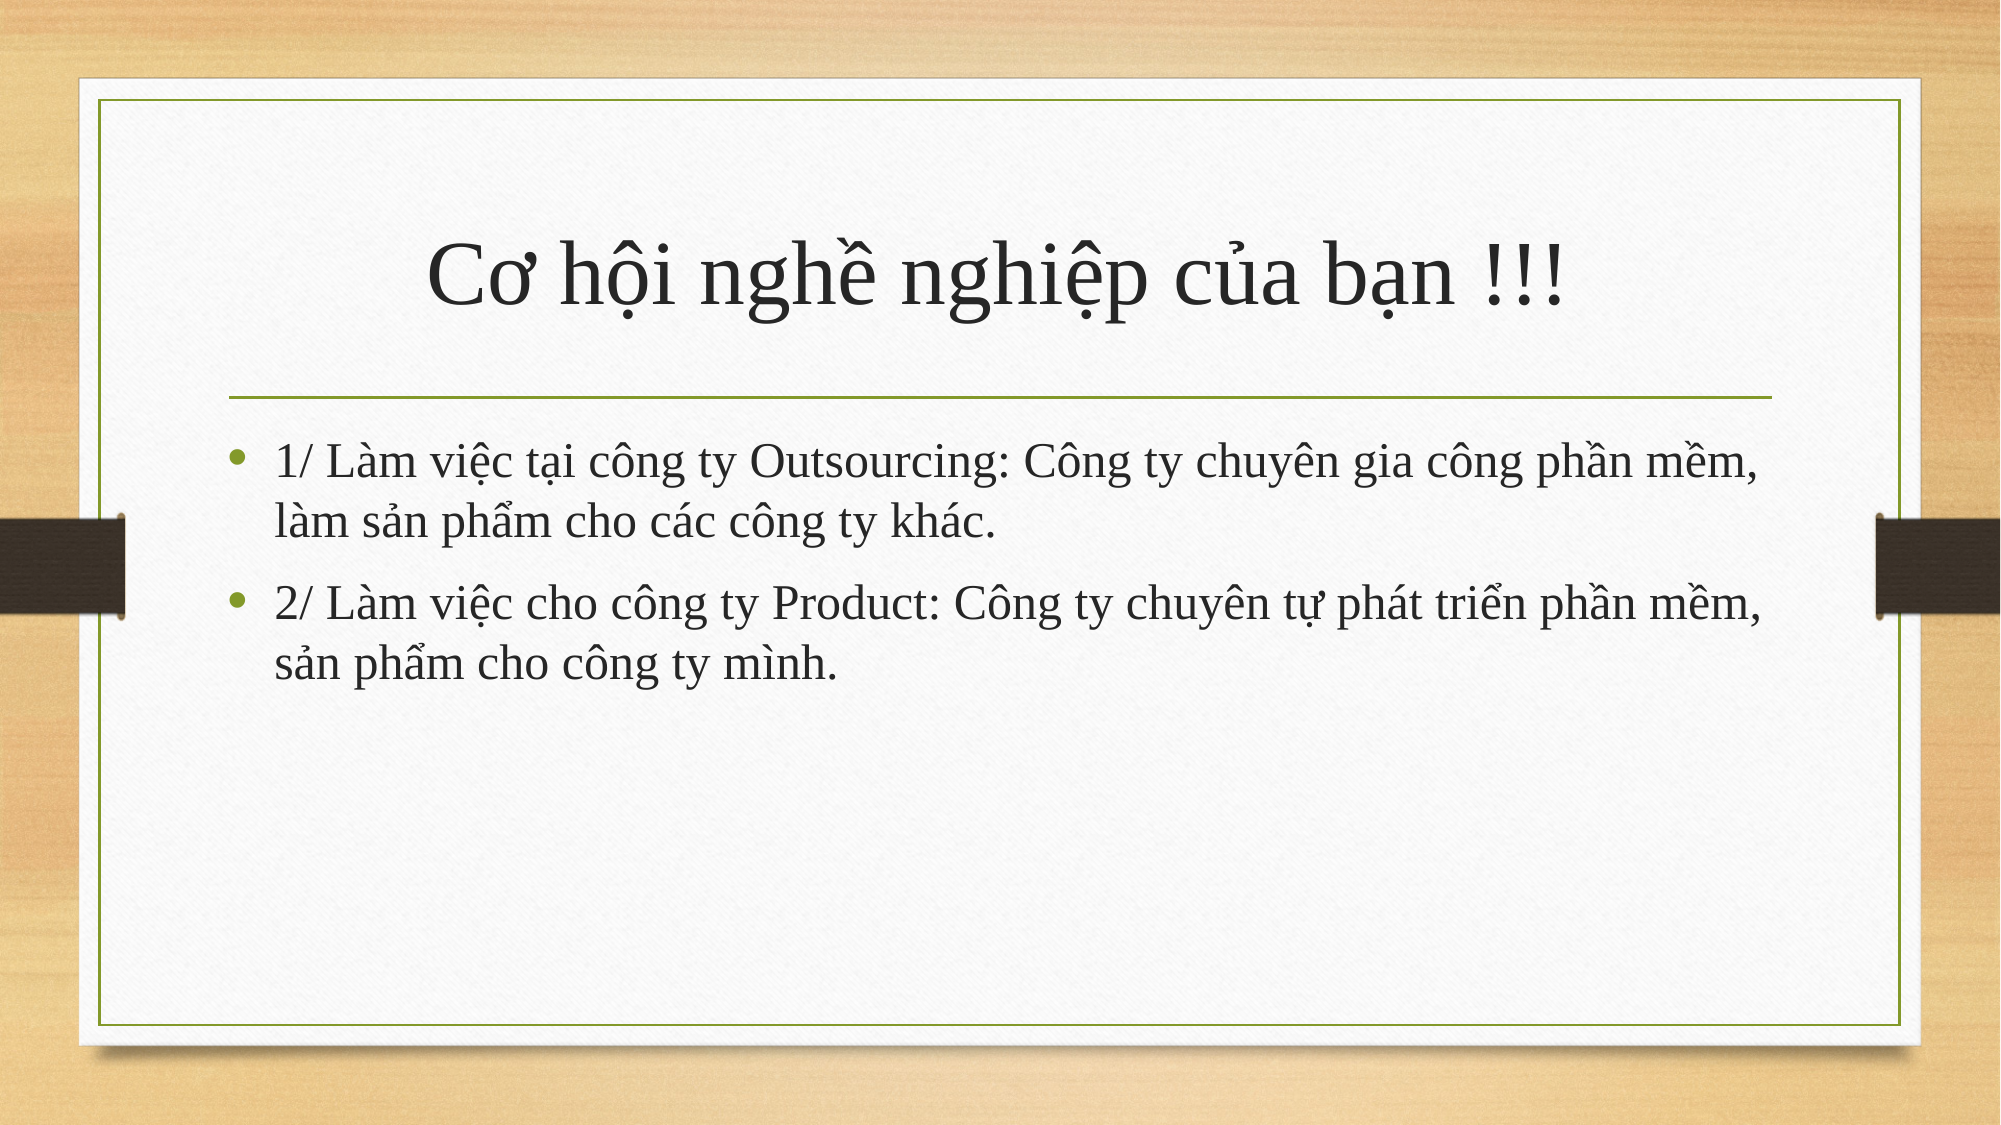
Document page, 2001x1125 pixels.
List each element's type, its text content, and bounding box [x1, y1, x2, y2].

title Cơ hội nghề nghiệp của bạn !!! [212, 161, 1788, 375]
list 1/ Làm việc tại công ty Outsourcing: Công ty chuyên gia công phần mềm, làm sản phẩm cho các công ty khác. 2/ Làm việc cho công ty Product: Công ty chuyên tự phát triển phần mềm, sản phẩm cho công ty mình. [212, 419, 1788, 964]
picture [0, 0, 2001, 1125]
